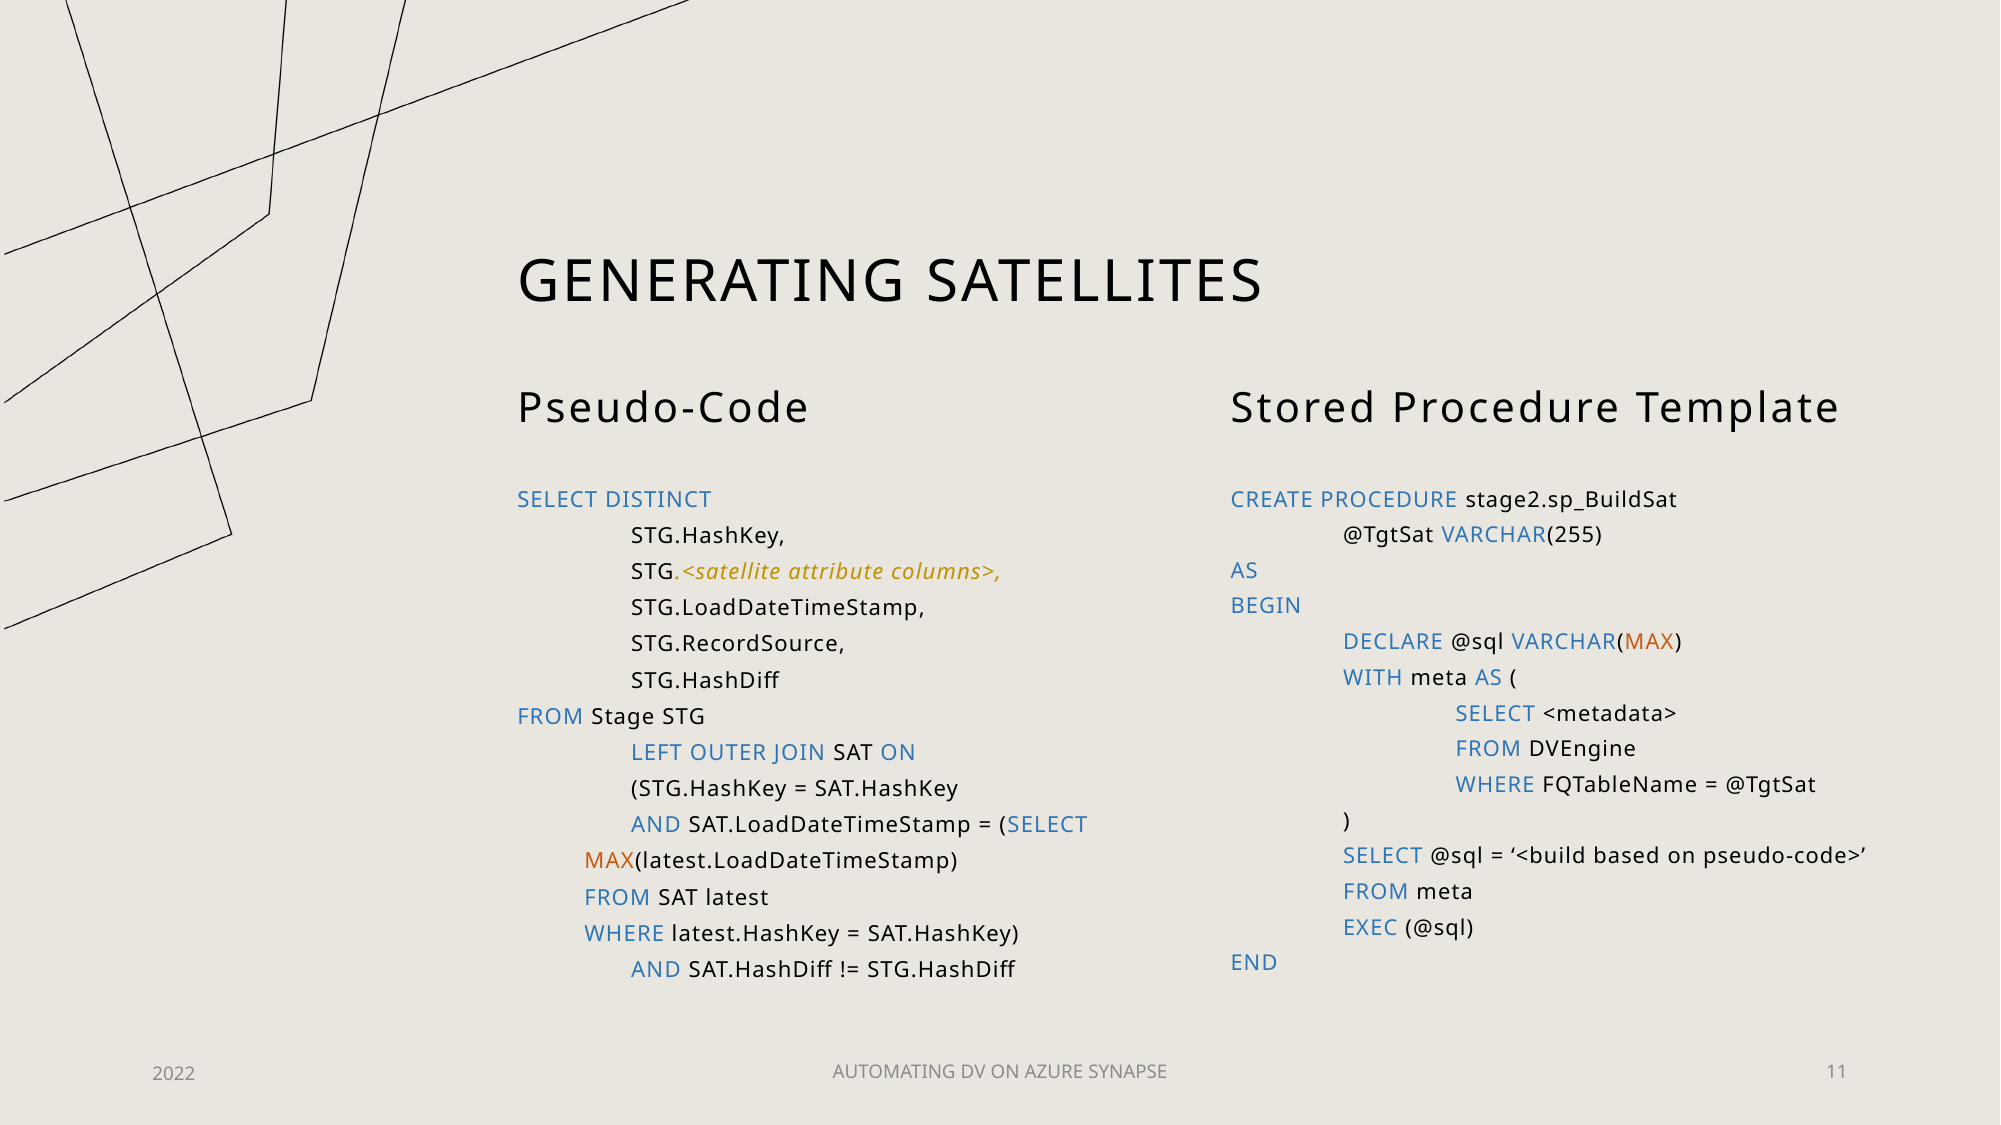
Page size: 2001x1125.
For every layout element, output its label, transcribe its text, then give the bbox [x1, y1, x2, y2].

list SELECT DISTINCT STG.HashKey, STG.<satellite attribute columns>, STG.LoadDateTimeStamp, STG.RecordSource, STG.HashDiff FROM Stage STG LEFT OUTER JOIN SAT ON (STG.HashKey = SAT.HashKey AND SAT.LoadDateTimeStamp = (SELECT MAX(latest.LoadDateTimeStamp) FROM SAT latest WHERE latest.HashKey = SAT.HashKey) AND SAT.HashDiff != STG.HashDiff [502, 477, 1166, 995]
footer AUTOMATING DV ON AZURE SYNAPSE [662, 1042, 1338, 1103]
picture [4, 0, 721, 642]
list Pseudo-Code [502, 304, 1146, 440]
slide_number 11 [1412, 1042, 1863, 1103]
slide_number 2022 [137, 1042, 588, 1103]
list CREATE PROCEDURE stage2.sp_BuildSat @TgtSat VARCHAR(255) AS BEGIN DECLARE @sql VARCHAR(MAX) WITH meta AS ( SELECT <metadata> FROM DVEngine WHERE FQTableName = @TgtSat ) SELECT @sql = ‘<build based on pseudo-code>’ FROM meta EXEC (@sql) END [1215, 477, 1891, 995]
title Generating satellites [502, 173, 1884, 392]
list Stored Procedure Template [1215, 304, 1863, 440]
